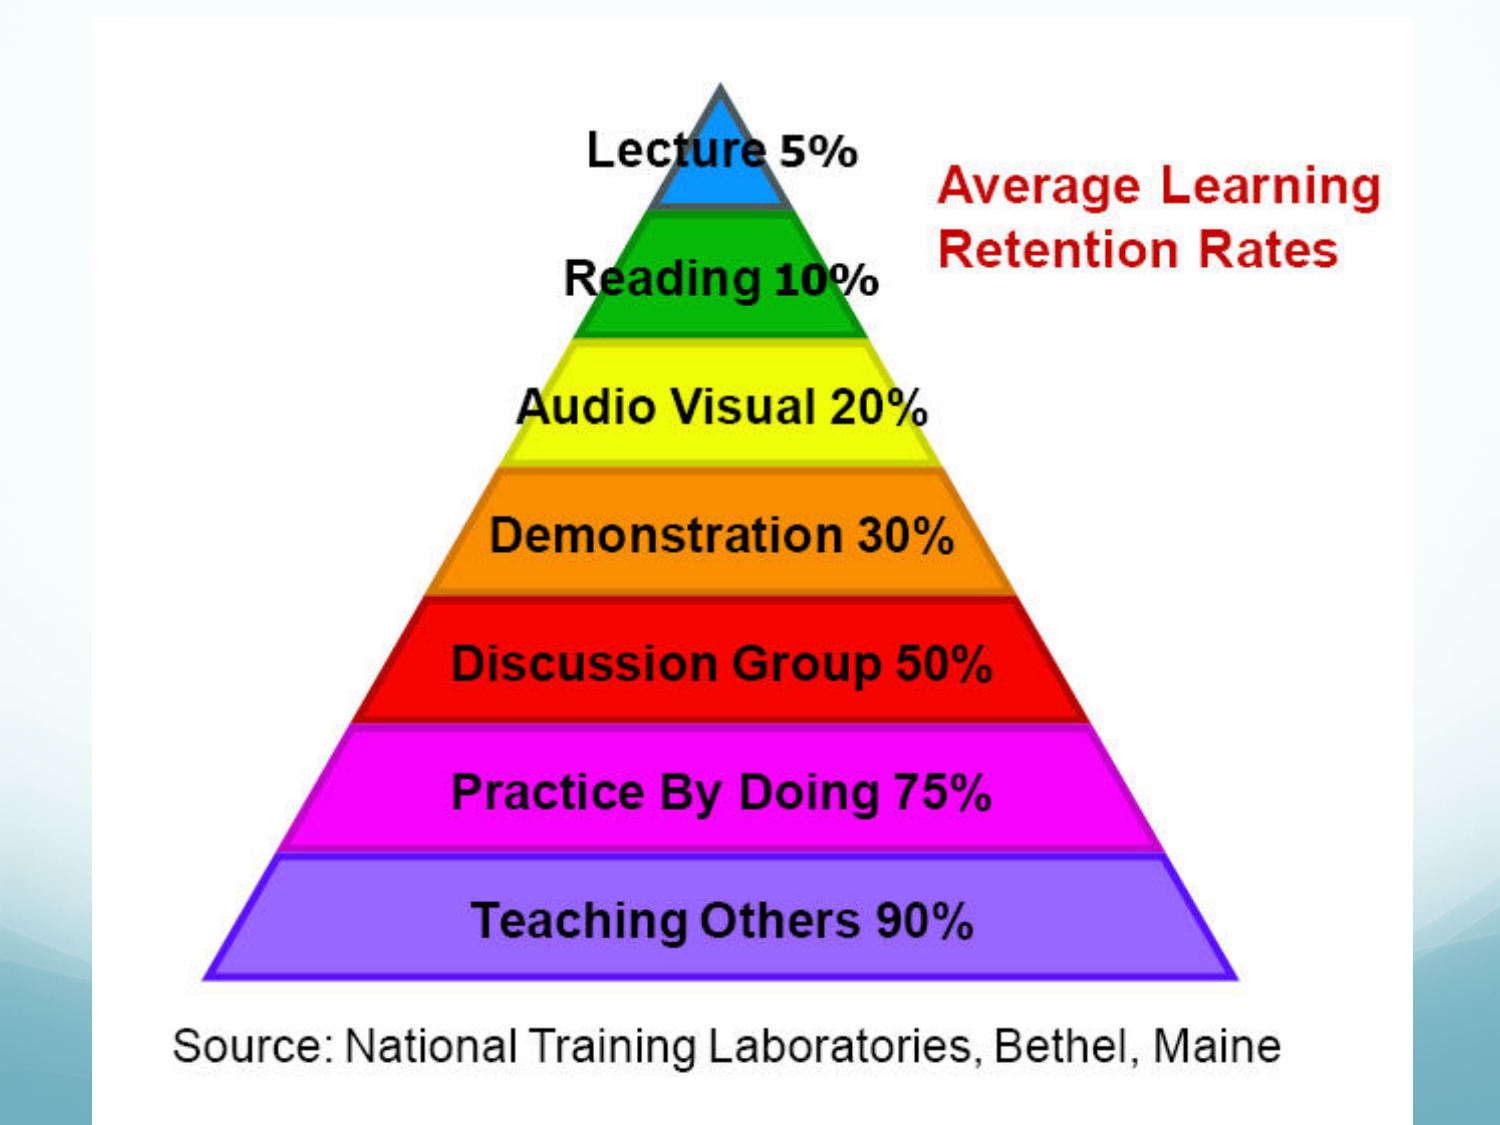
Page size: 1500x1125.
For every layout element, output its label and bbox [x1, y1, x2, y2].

list [0, 17, 1500, 1125]
